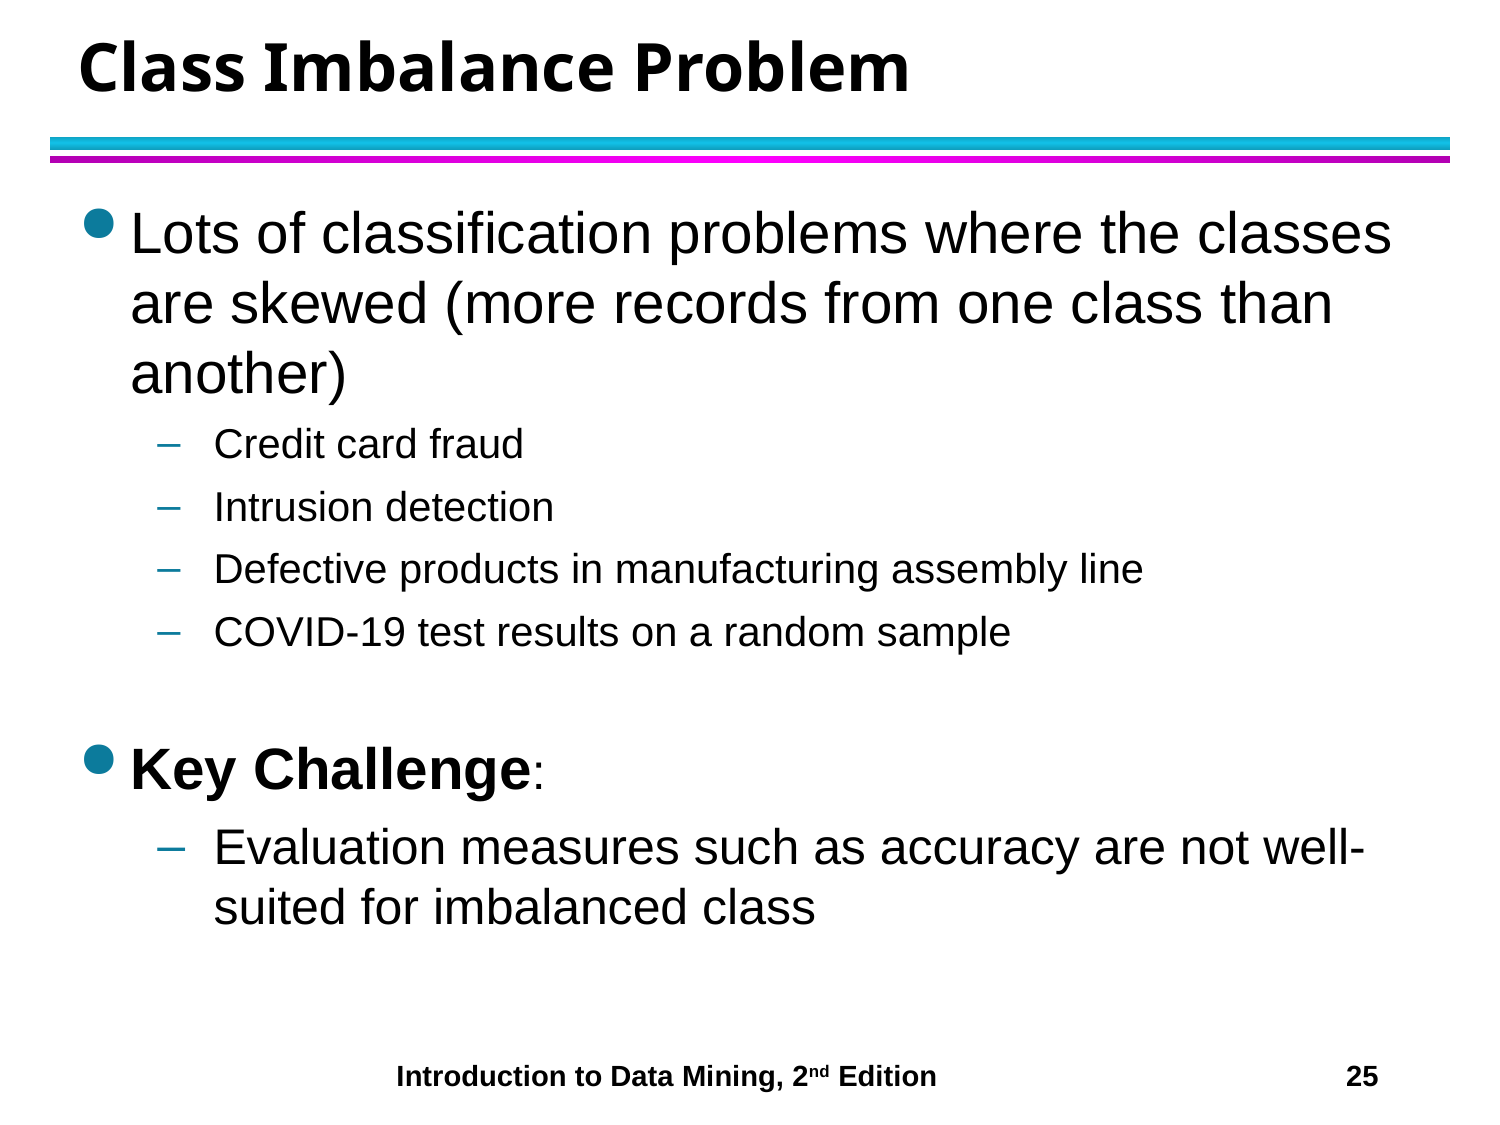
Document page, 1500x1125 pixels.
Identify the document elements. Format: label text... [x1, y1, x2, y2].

list Lots of classification problems where the classes are skewed (more records from one class than another) Credit card fraud Intrusion detection Defective products in manufacturing assembly line COVID-19 test results on a random sample Key Challenge: Evaluation measures such as accuracy are not well-suited for imbalanced class [67, 187, 1432, 1038]
title Class Imbalance Problem [62, 24, 1421, 113]
